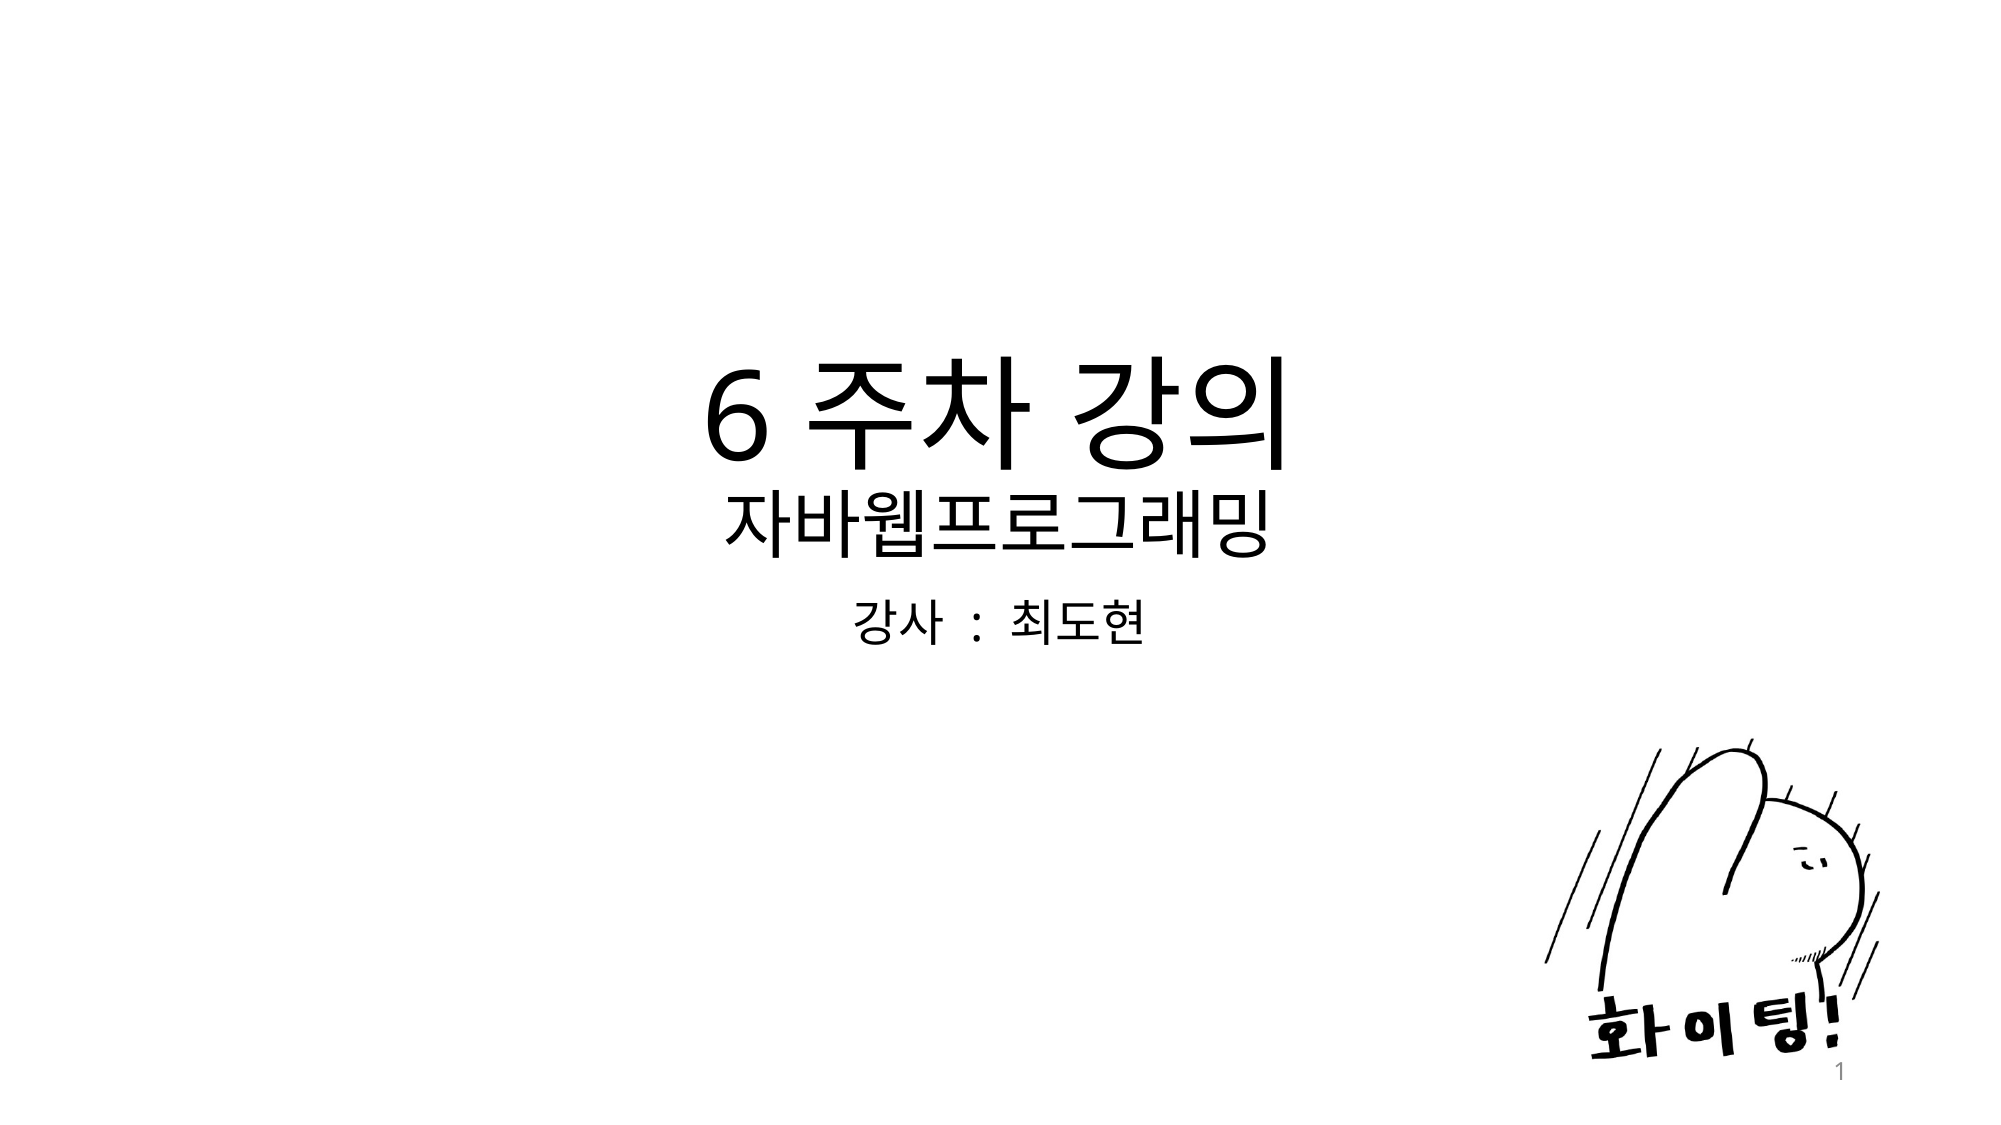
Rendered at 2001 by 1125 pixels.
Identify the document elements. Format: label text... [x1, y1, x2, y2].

title 6주차 강의 자바웹프로그래밍 [249, 184, 1750, 576]
slide_number 1 [1412, 1042, 1863, 1103]
picture [1465, 653, 2000, 1102]
subtitle 강사 : 최도현 [249, 590, 1750, 863]
